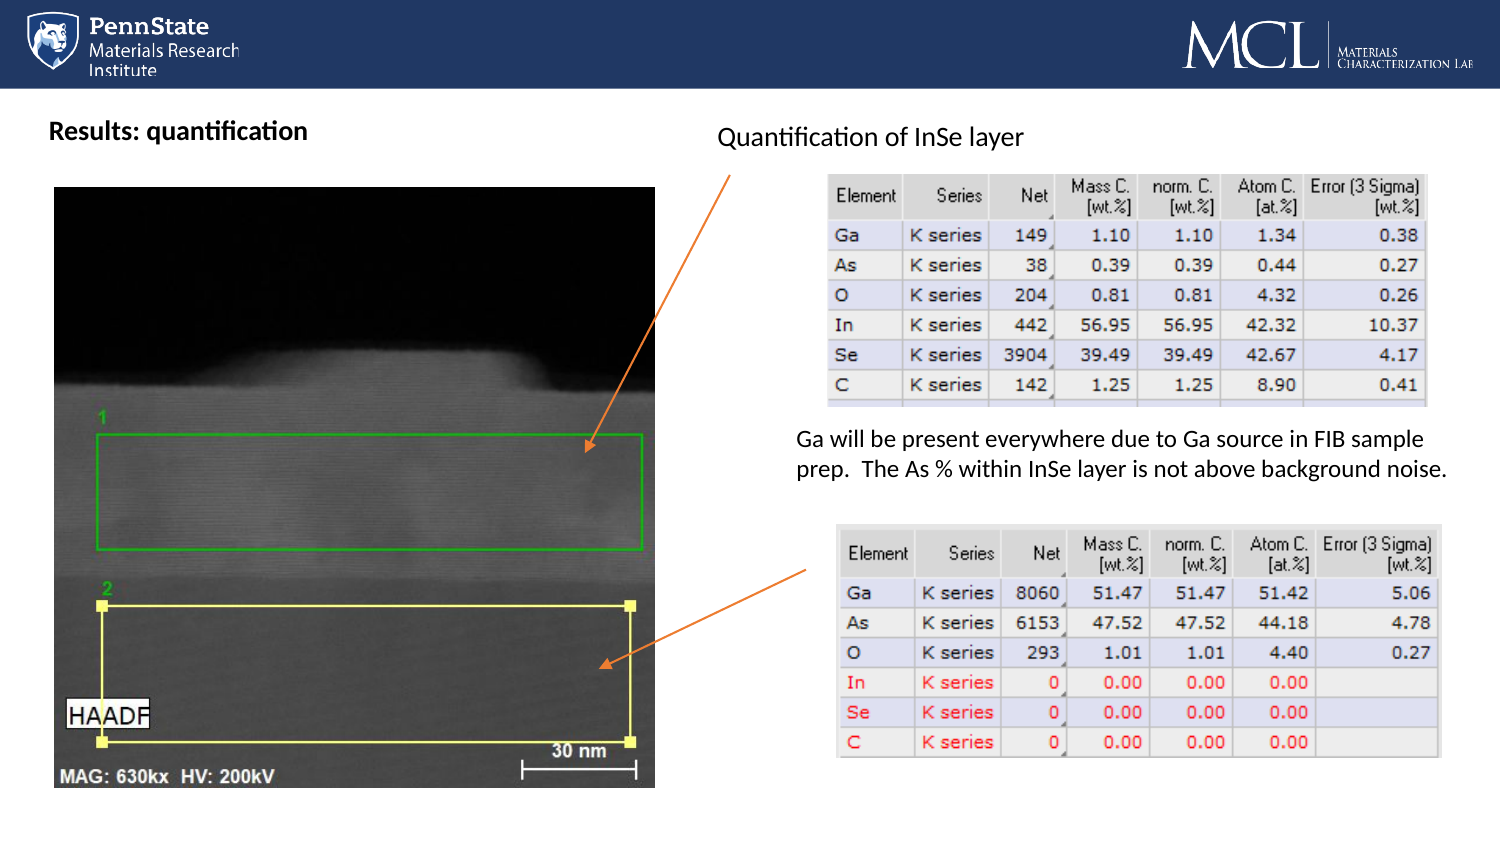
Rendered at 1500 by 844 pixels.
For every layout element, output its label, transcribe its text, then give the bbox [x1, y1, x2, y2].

picture [54, 187, 655, 788]
text_box Quantification of InSe layer [702, 110, 1235, 160]
text_box Results: quantification [34, 105, 1426, 154]
picture [836, 524, 1442, 758]
picture [827, 174, 1428, 407]
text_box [598, 569, 806, 669]
text_box Ga will be present everywhere due to Ga source in FIB sample prep. The As % within InSe layer is not above background noise. [781, 415, 1488, 490]
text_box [584, 174, 730, 454]
